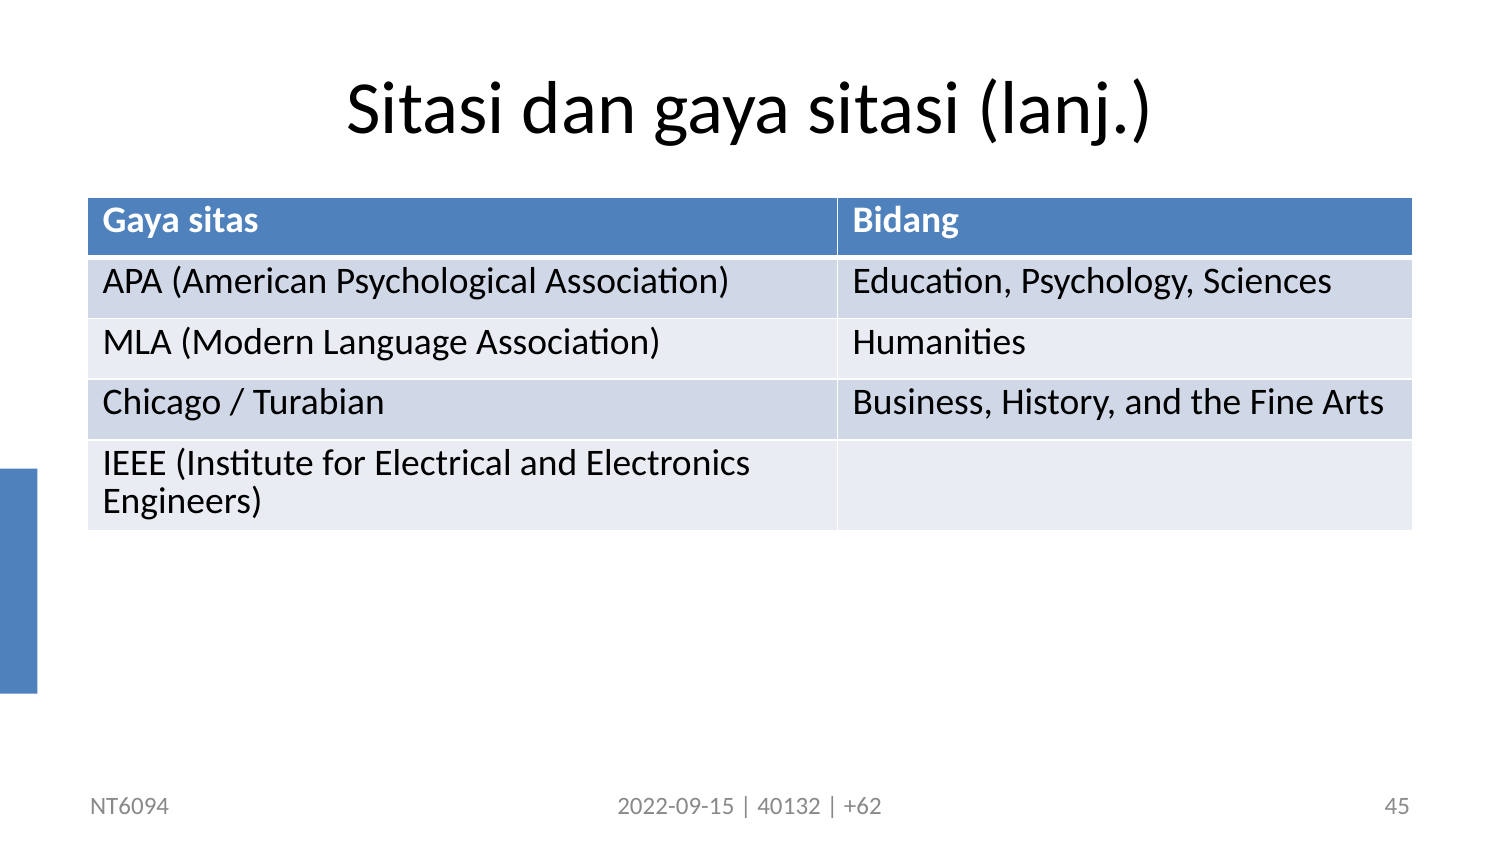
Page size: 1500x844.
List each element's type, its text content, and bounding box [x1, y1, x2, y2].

table_header Bidang [838, 198, 1412, 255]
table_cell [838, 441, 1412, 530]
title Sitasi dan gaya sitasi (lanj.) [74, 33, 1426, 175]
table_cell APA (American Psychological Association) [88, 260, 837, 318]
slide_number 45 [1074, 782, 1425, 827]
table_cell MLA (Modern Language Association) [88, 319, 837, 378]
table_cell Business, History, and the Fine Arts [838, 380, 1412, 439]
table_cell Chicago / Turabian [88, 380, 837, 439]
footer 2022-09-15 | 40132 | +62 [512, 782, 988, 827]
slide_number NT6094 [75, 782, 463, 827]
table_cell Education, Psychology, Sciences [838, 260, 1412, 318]
table_cell Humanities [838, 319, 1412, 378]
table_cell IEEE (Institute for Electrical and Electronics Engineers) [88, 441, 837, 530]
table_header Gaya sitas [88, 198, 837, 255]
